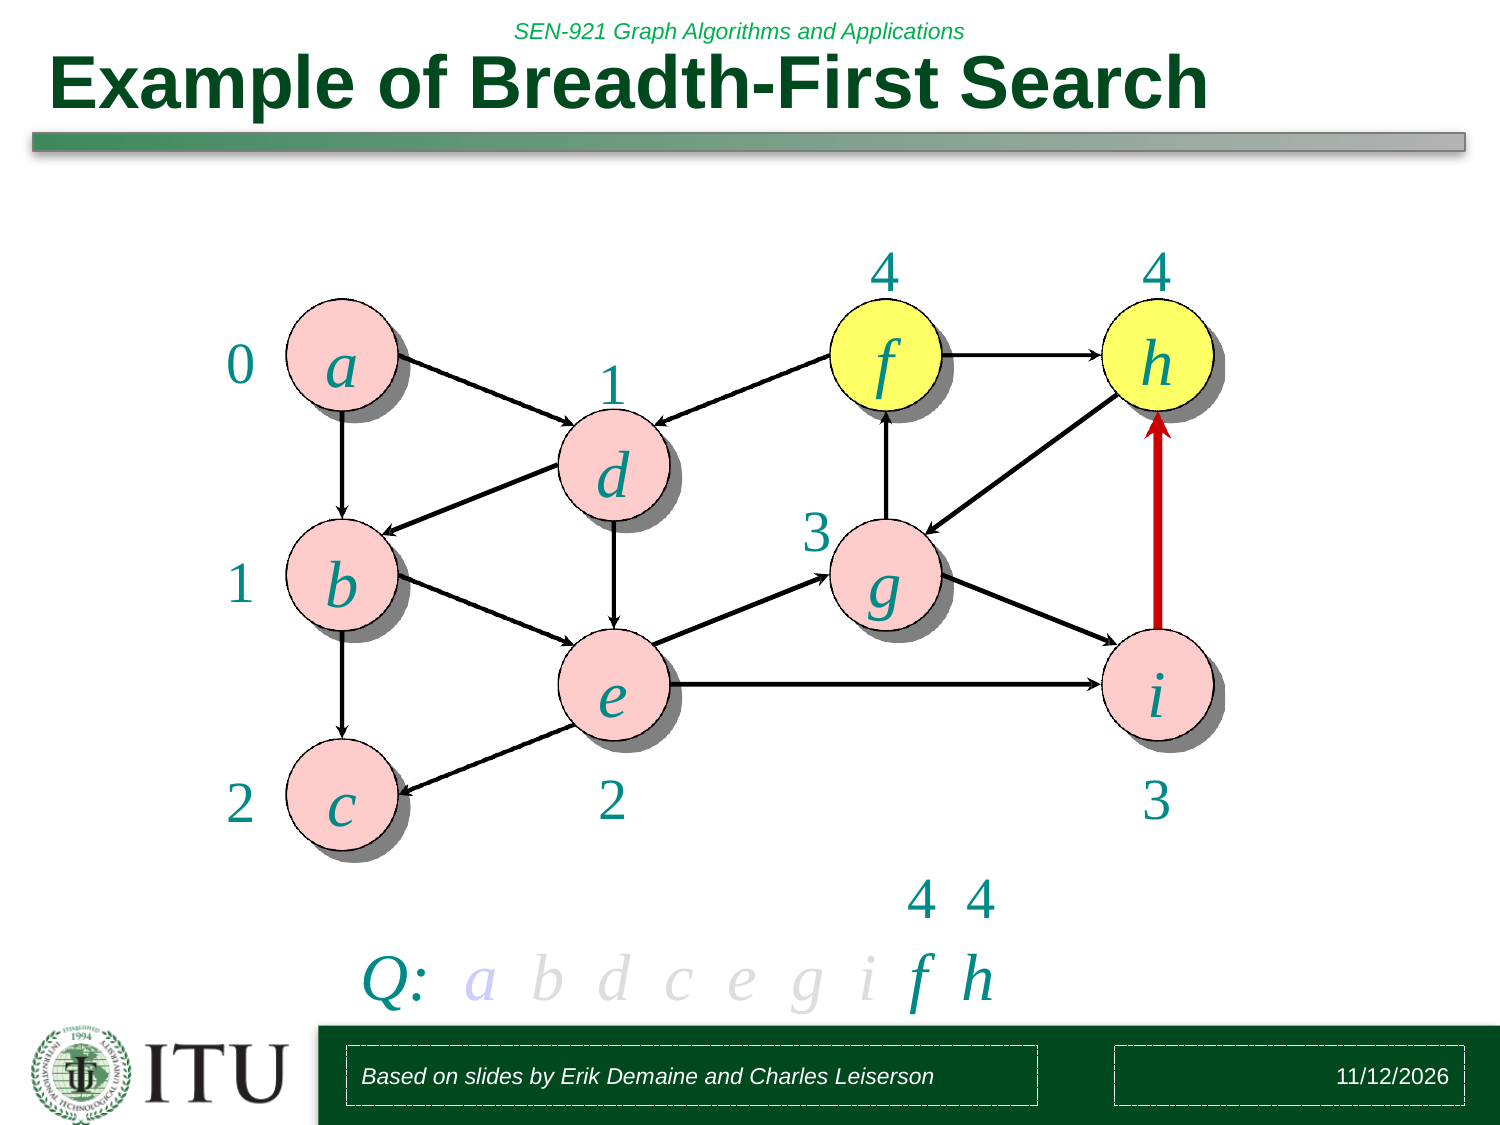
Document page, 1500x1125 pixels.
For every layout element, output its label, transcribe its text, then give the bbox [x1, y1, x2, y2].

text_box e 2 [596, 650, 644, 832]
text_box 4 h [1137, 233, 1189, 400]
text_box 3 [800, 493, 835, 564]
text_box a [323, 321, 374, 402]
text_box 4 f [868, 233, 910, 400]
text_box d [594, 430, 645, 511]
text_box c [325, 760, 372, 841]
text_box g [866, 540, 917, 621]
text_box i 3 [1140, 650, 1181, 832]
text_box 1 [223, 544, 258, 615]
text_box [652, 573, 830, 648]
text_box 0 [223, 325, 258, 396]
text_box [940, 572, 1118, 647]
text_box [669, 677, 1101, 692]
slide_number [1114, 1045, 1465, 1106]
text_box [381, 462, 559, 537]
title Example of Breadth-First Search [33, 24, 1465, 134]
footer Based on slides by Erik Demaine and Charles Leiserson [346, 1045, 1038, 1106]
text_box 1 [596, 346, 631, 417]
text_box [285, 298, 1226, 863]
text_box 4 4 Q: a b d c e g i f h [356, 860, 997, 1014]
text_box [924, 392, 1119, 535]
text_box b [323, 540, 374, 621]
text_box 2 [223, 764, 258, 835]
